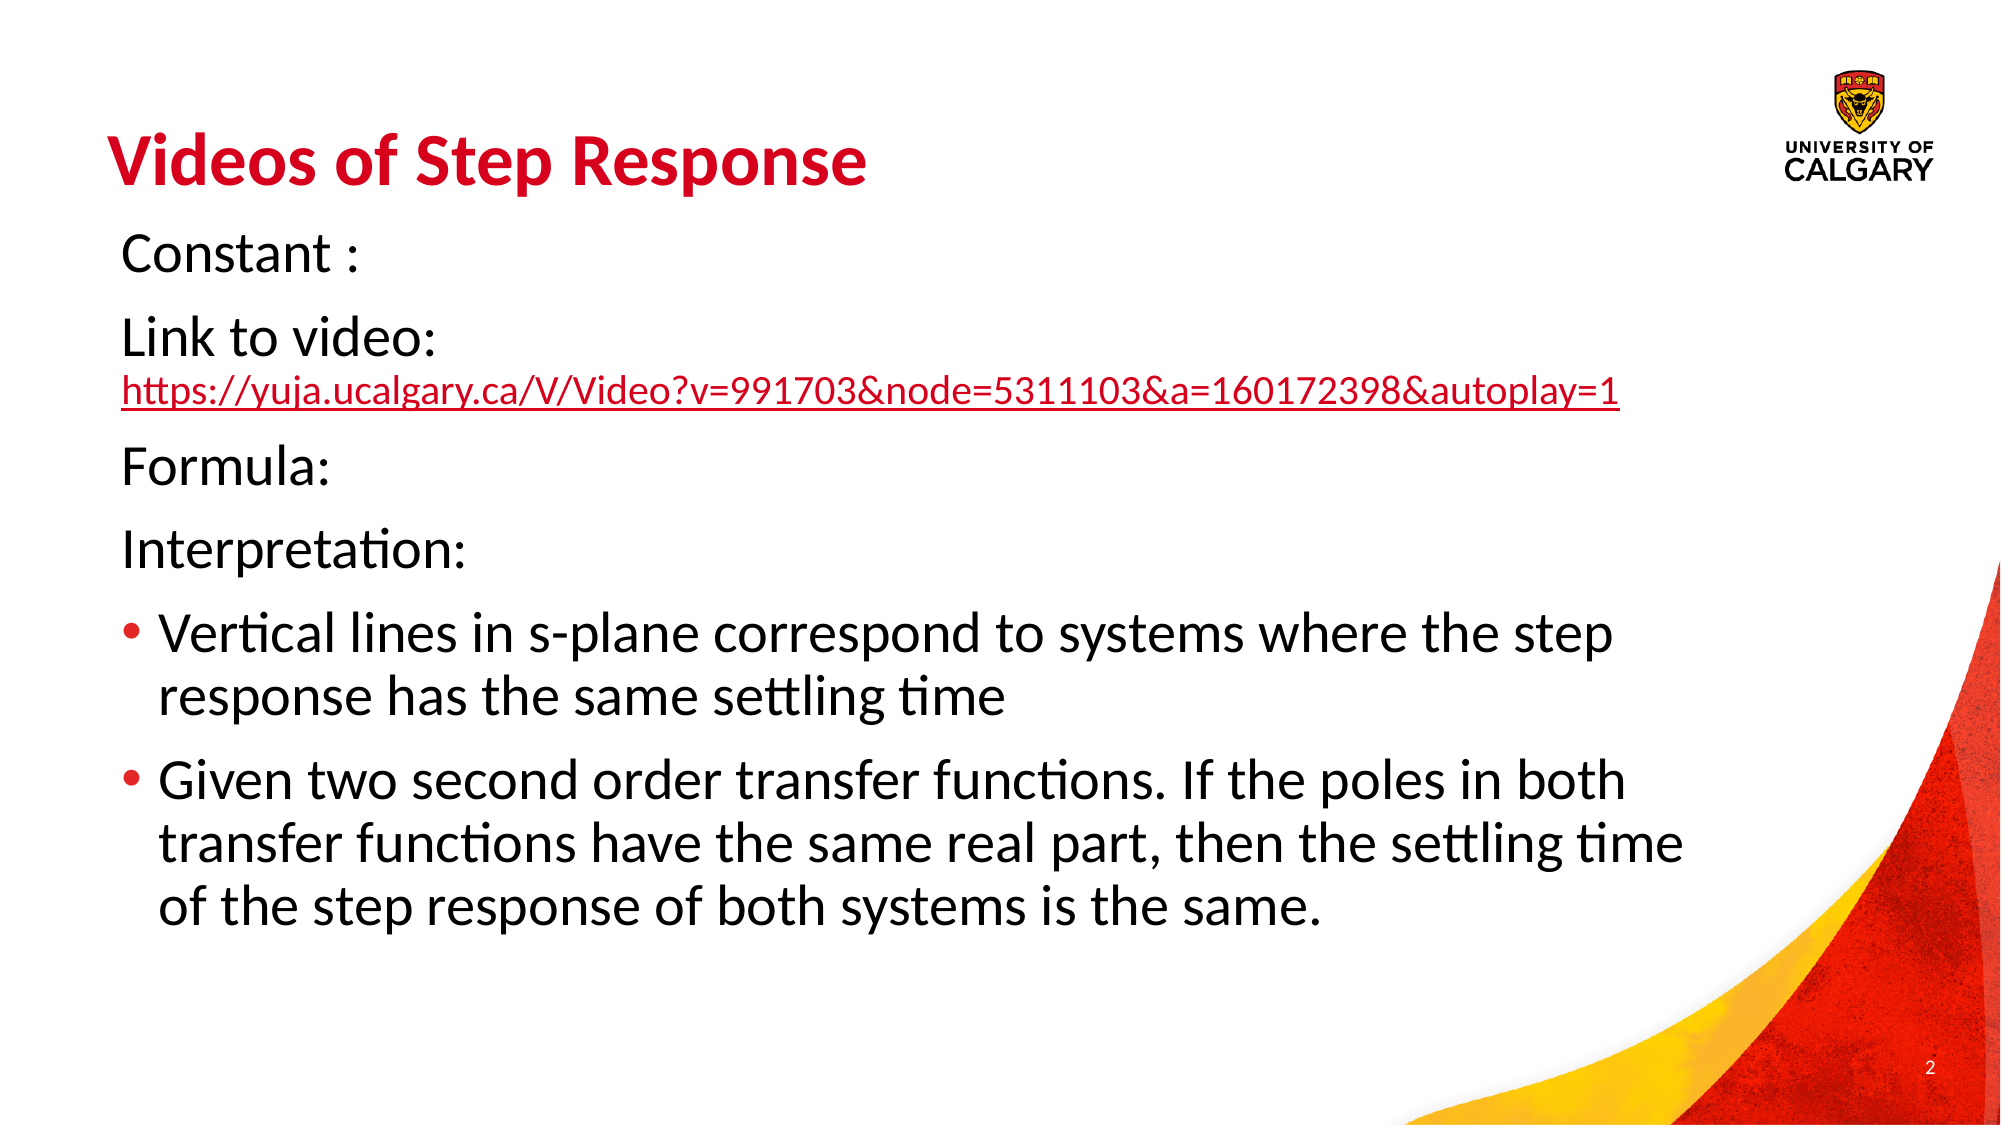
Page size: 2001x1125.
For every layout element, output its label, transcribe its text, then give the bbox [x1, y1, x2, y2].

slide_number 2 [1500, 1046, 1951, 1107]
title Videos of Step Response [92, 76, 1688, 246]
picture [0, 0, 2001, 1125]
